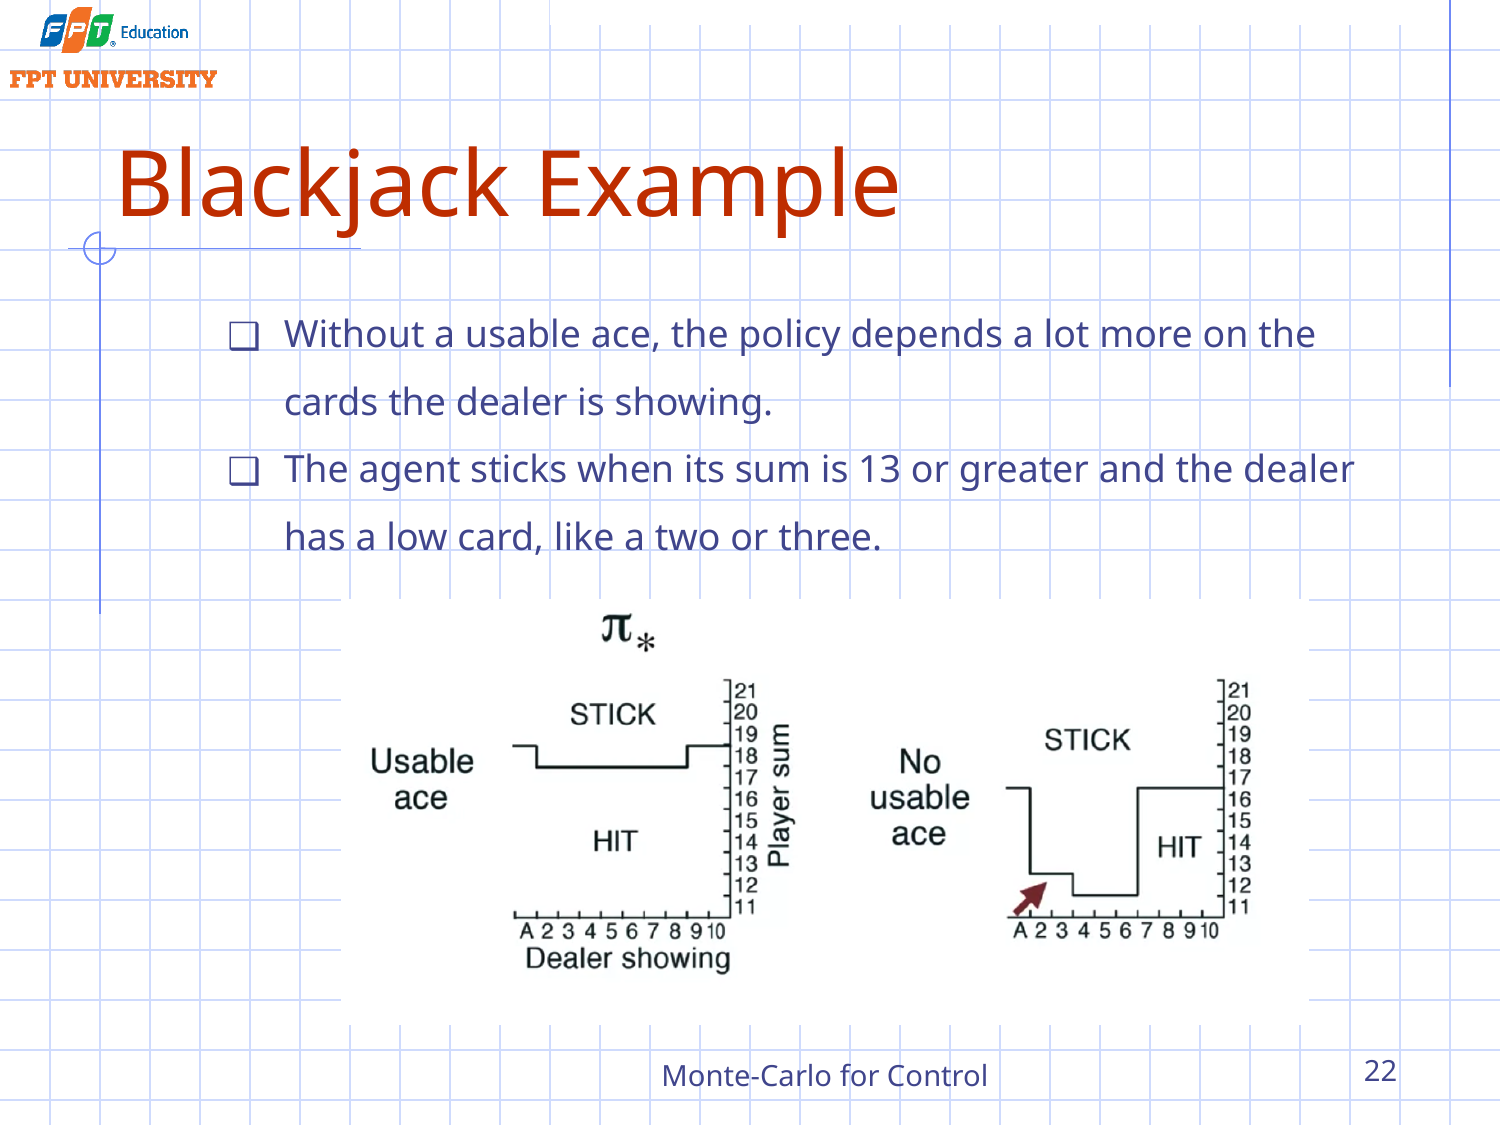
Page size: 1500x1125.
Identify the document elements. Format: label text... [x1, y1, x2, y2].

text_box Monte-Carlo for Control [587, 1034, 1063, 1100]
picture [341, 599, 1309, 1026]
text_box 22 [1099, 1024, 1413, 1100]
picture [10, 6, 217, 88]
list Without a usable ace, the policy depends a lot more on the cards the dealer is showing. The agent sticks when its sum is 13 or greater and the dealer has a low card, like a two or three. [137, 280, 1400, 988]
title Blackjack Example [99, 106, 1375, 243]
